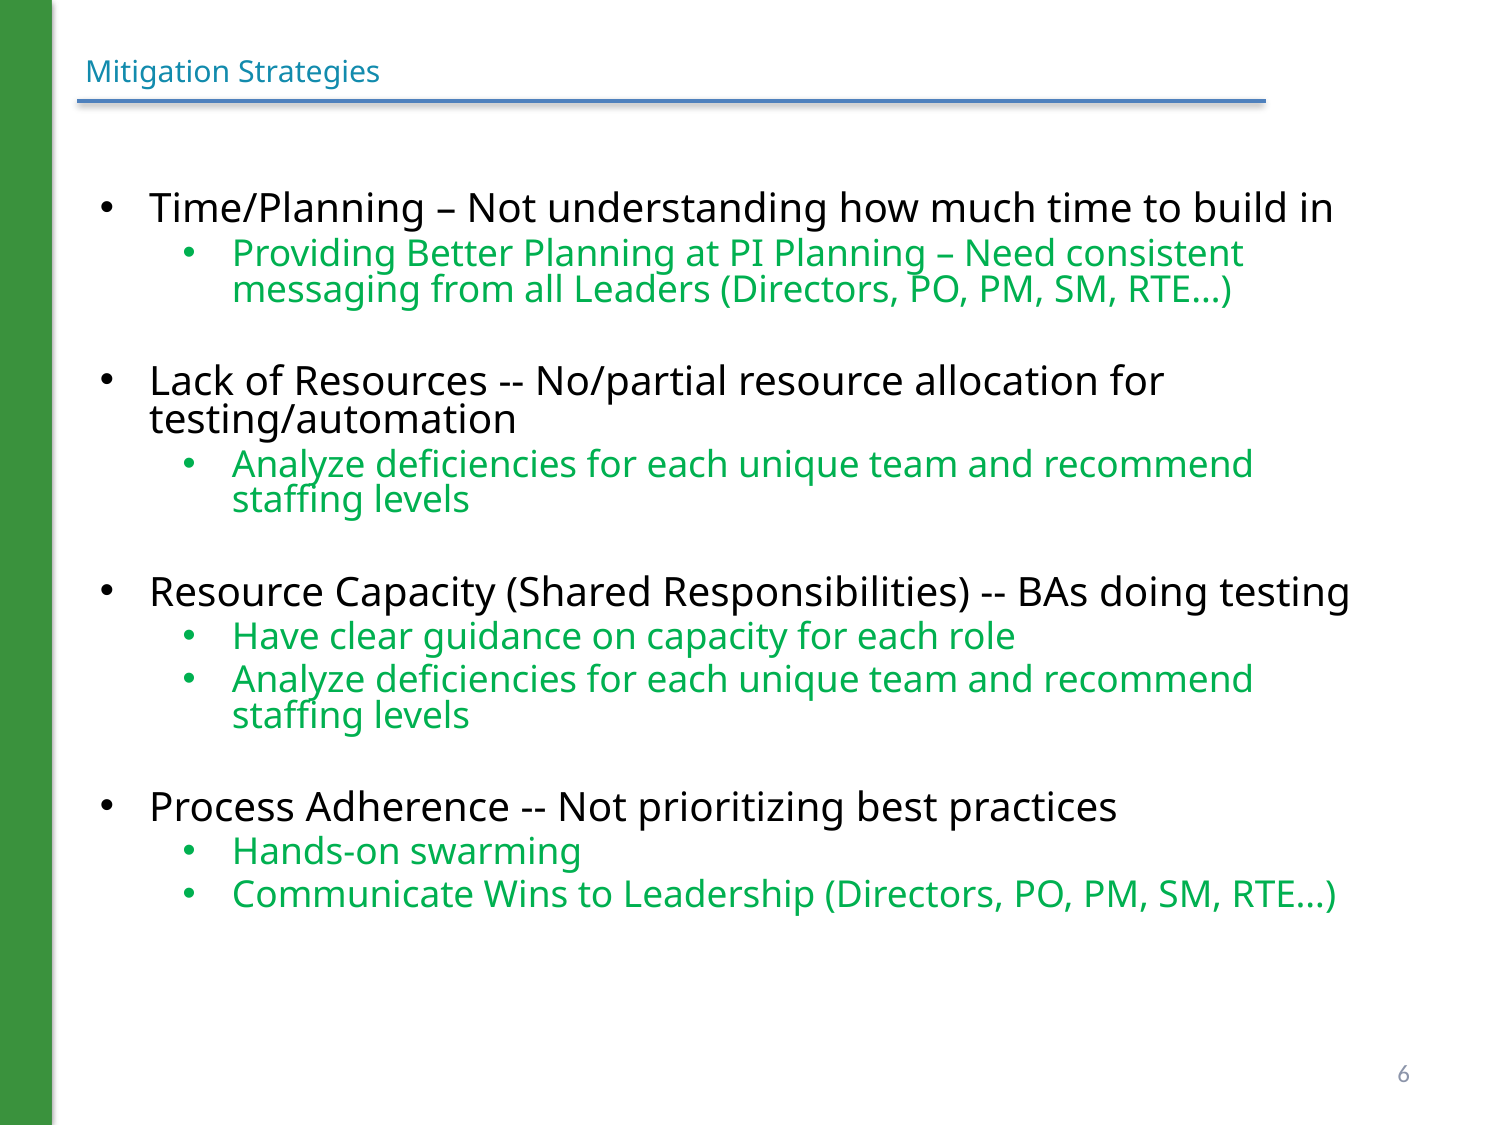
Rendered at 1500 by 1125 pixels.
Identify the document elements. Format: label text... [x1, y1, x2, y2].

title Mitigation Strategies [70, 44, 1379, 96]
list Time/Planning – Not understanding how much time to build in Providing Better Planning at PI Planning – Need consistent messaging from all Leaders (Directors, PO, PM, SM, RTE…) Lack of Resources -- No/partial resource allocation for testing/automation Analyze deficiencies for each unique team and recommend staffing levels Resource Capacity (Shared Responsibilities) -- BAs doing testing Have clear guidance on capacity for each role Analyze deficiencies for each unique team and recommend staffing levels Process Adherence -- Not prioritizing best practices Hands-on swarming Communicate Wins to Leadership (Directors, PO, PM, SM, RTE…) [84, 184, 1394, 1005]
slide_number 6 [1074, 1042, 1425, 1103]
